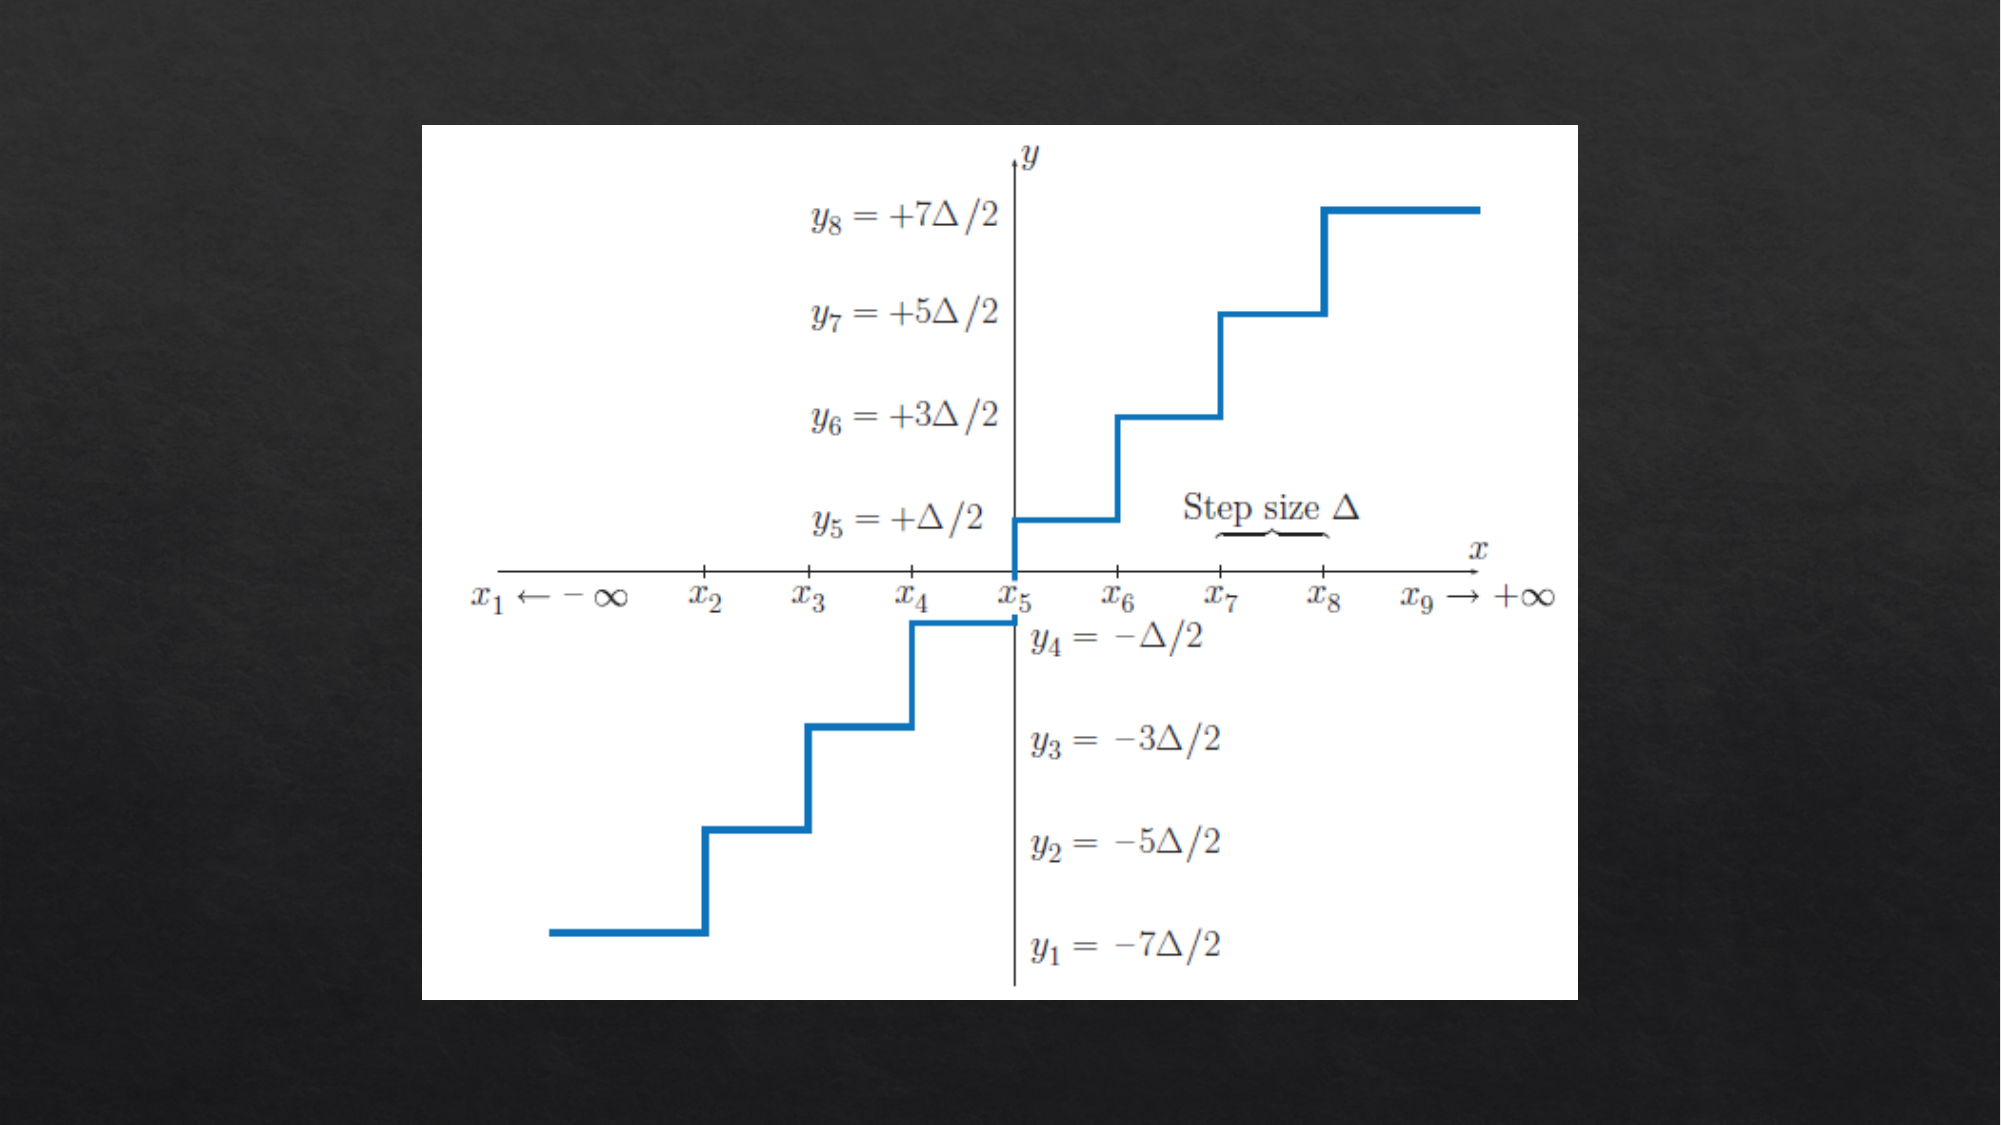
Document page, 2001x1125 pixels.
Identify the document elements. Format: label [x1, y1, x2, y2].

picture [421, 125, 1579, 1000]
